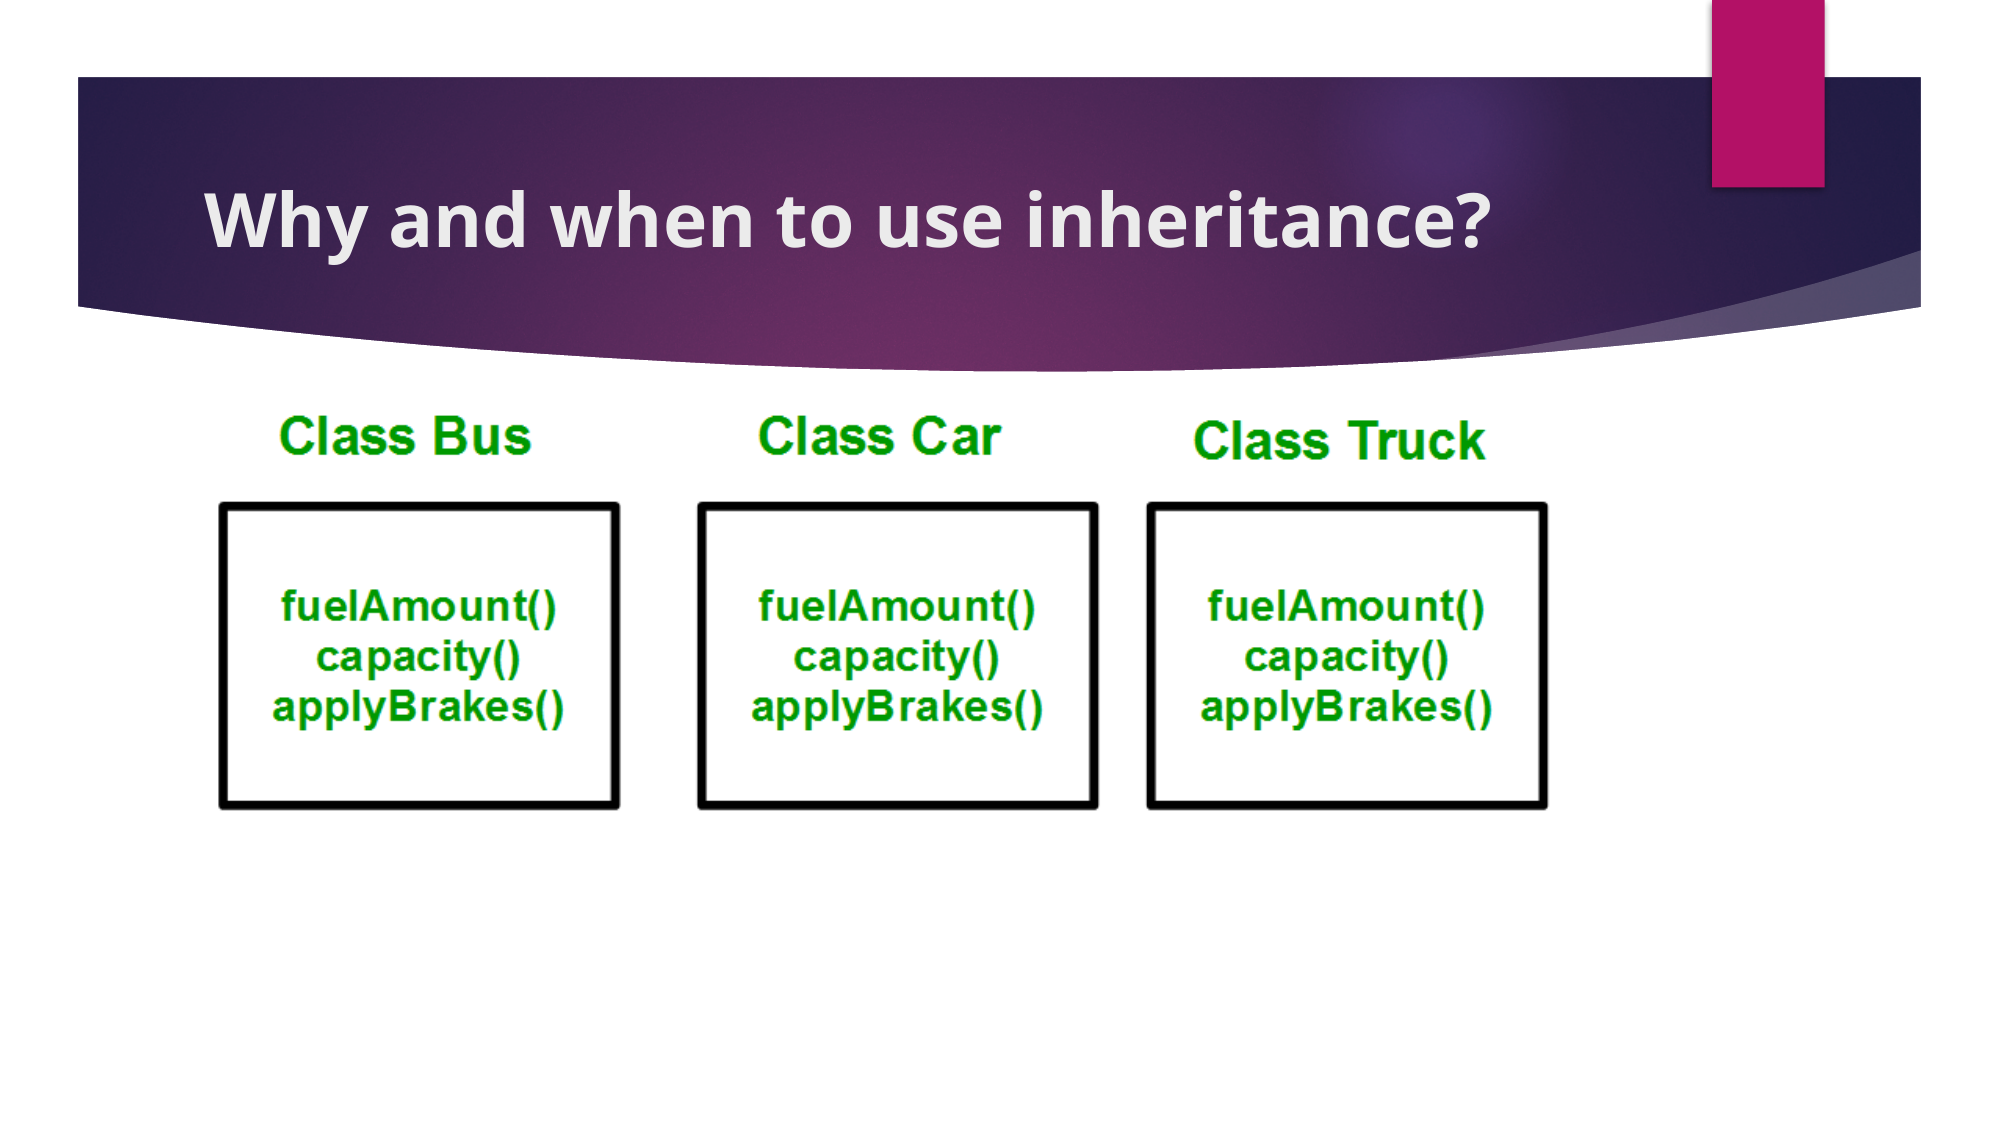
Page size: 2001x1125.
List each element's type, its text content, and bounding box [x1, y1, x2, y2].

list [189, 405, 1565, 824]
title Why and when to use inheritance? [189, 159, 1627, 276]
picture [79, 78, 1920, 371]
